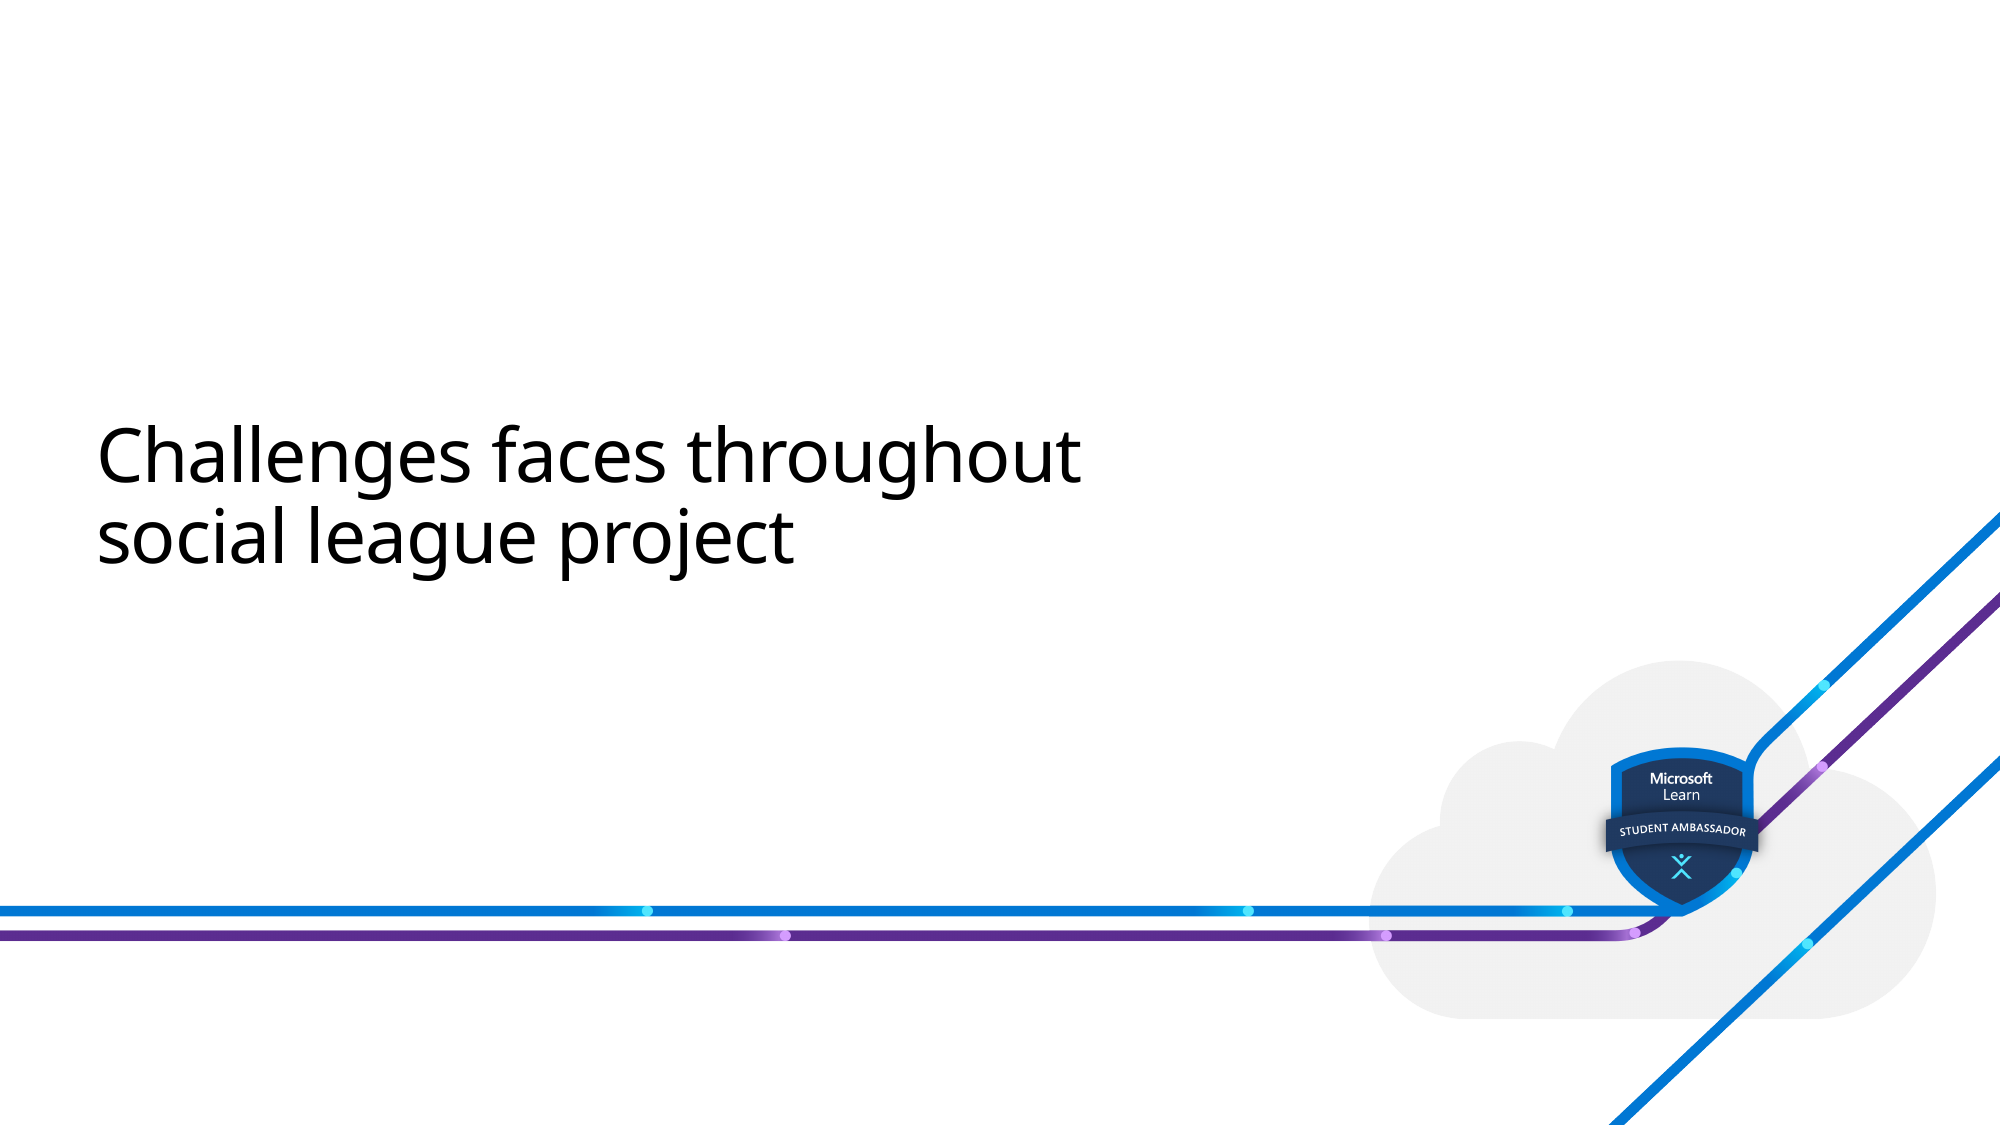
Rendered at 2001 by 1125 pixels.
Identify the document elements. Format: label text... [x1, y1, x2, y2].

picture [0, 363, 2000, 1125]
title Challenges faces throughout social league project [96, 416, 1253, 580]
